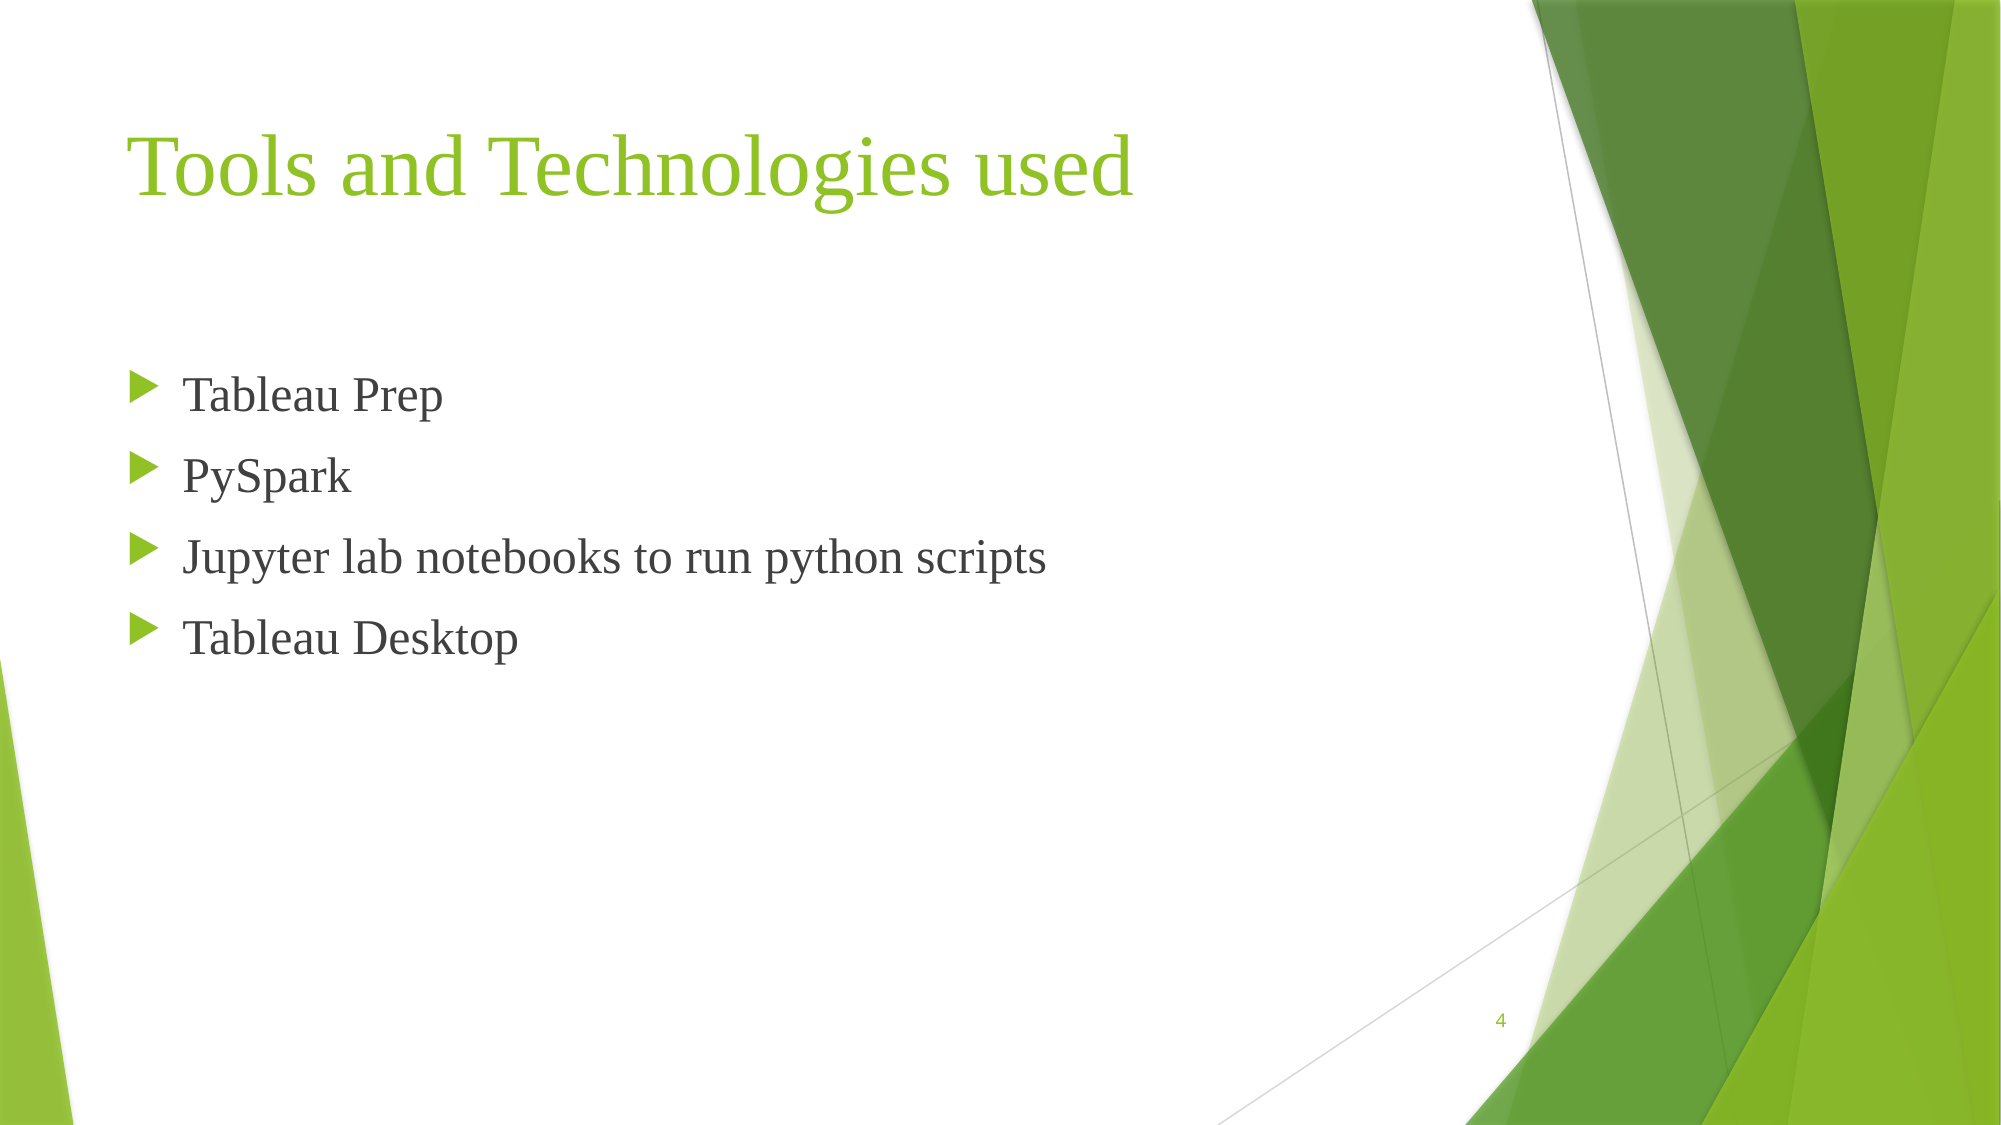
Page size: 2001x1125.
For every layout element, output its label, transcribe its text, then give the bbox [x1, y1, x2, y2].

slide_number 4 [1409, 991, 1522, 1051]
list Tableau Prep PySpark Jupyter lab notebooks to run python scripts Tableau Desktop [111, 354, 1522, 992]
title Tools and Technologies used [111, 99, 1522, 317]
